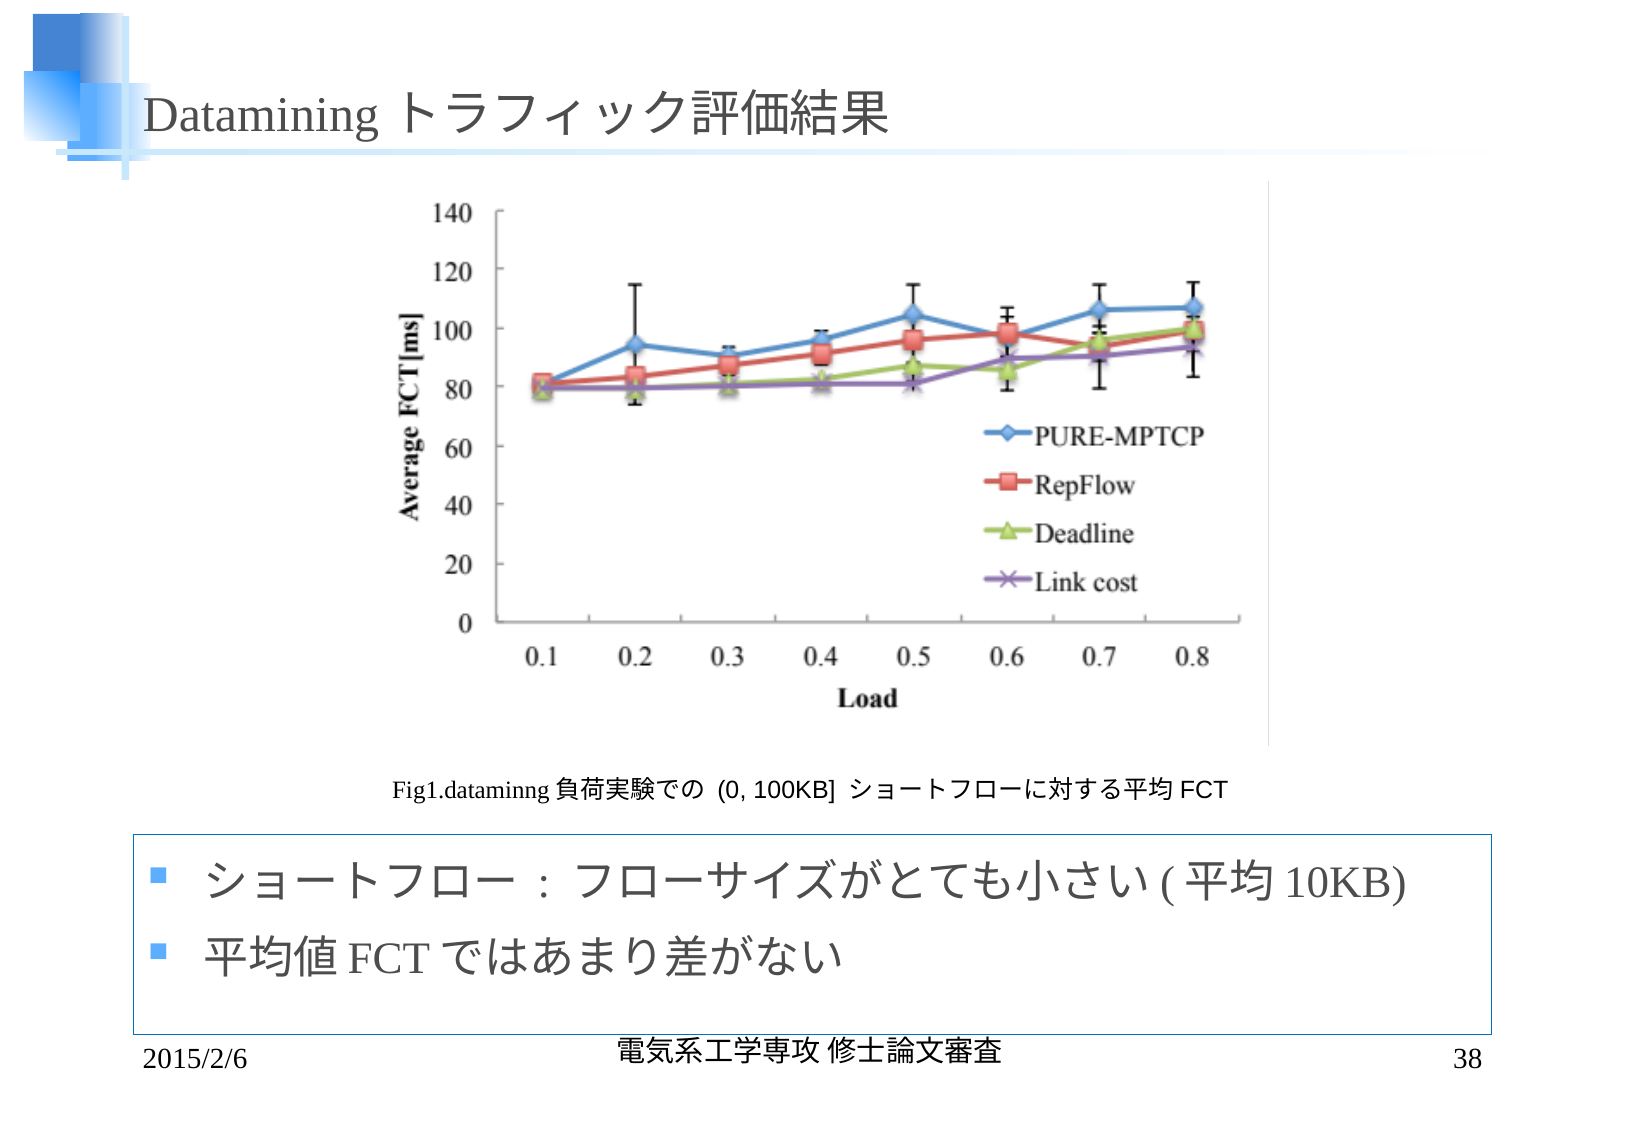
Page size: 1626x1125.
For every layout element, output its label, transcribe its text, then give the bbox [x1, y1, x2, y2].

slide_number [127, 1034, 467, 1083]
footer 電気系工学専攻 修士論文審査 [552, 1035, 1068, 1083]
list ショートフロー : フローサイズがとても小さい(平均10KB) 平均値FCTではあまり差がない [133, 834, 1492, 1035]
text_box Fig1.dataminng負荷実験での (0, 100KB] ショートフローに対する平均FCT [377, 765, 1250, 811]
picture [356, 181, 1269, 746]
slide_number 38 [1159, 1035, 1498, 1083]
title Dataminingトラフィック評価結果 [127, 54, 1522, 149]
